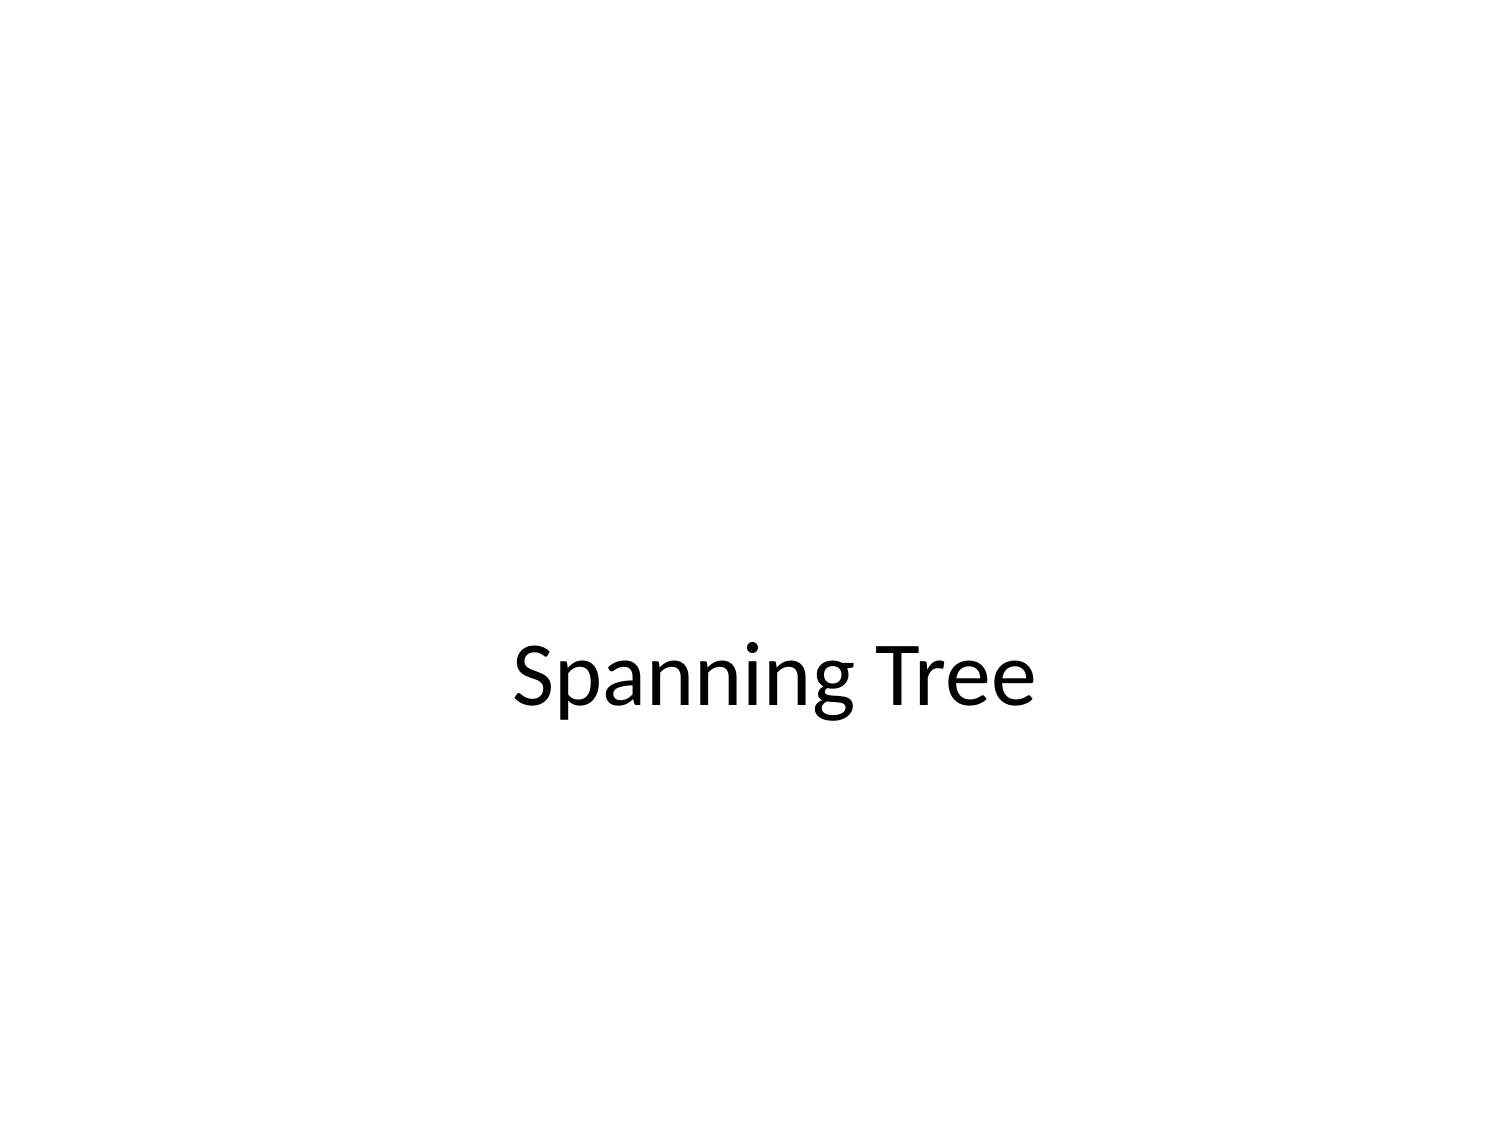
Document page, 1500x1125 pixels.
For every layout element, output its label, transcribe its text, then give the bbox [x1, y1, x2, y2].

title Spanning Tree [99, 575, 1450, 763]
